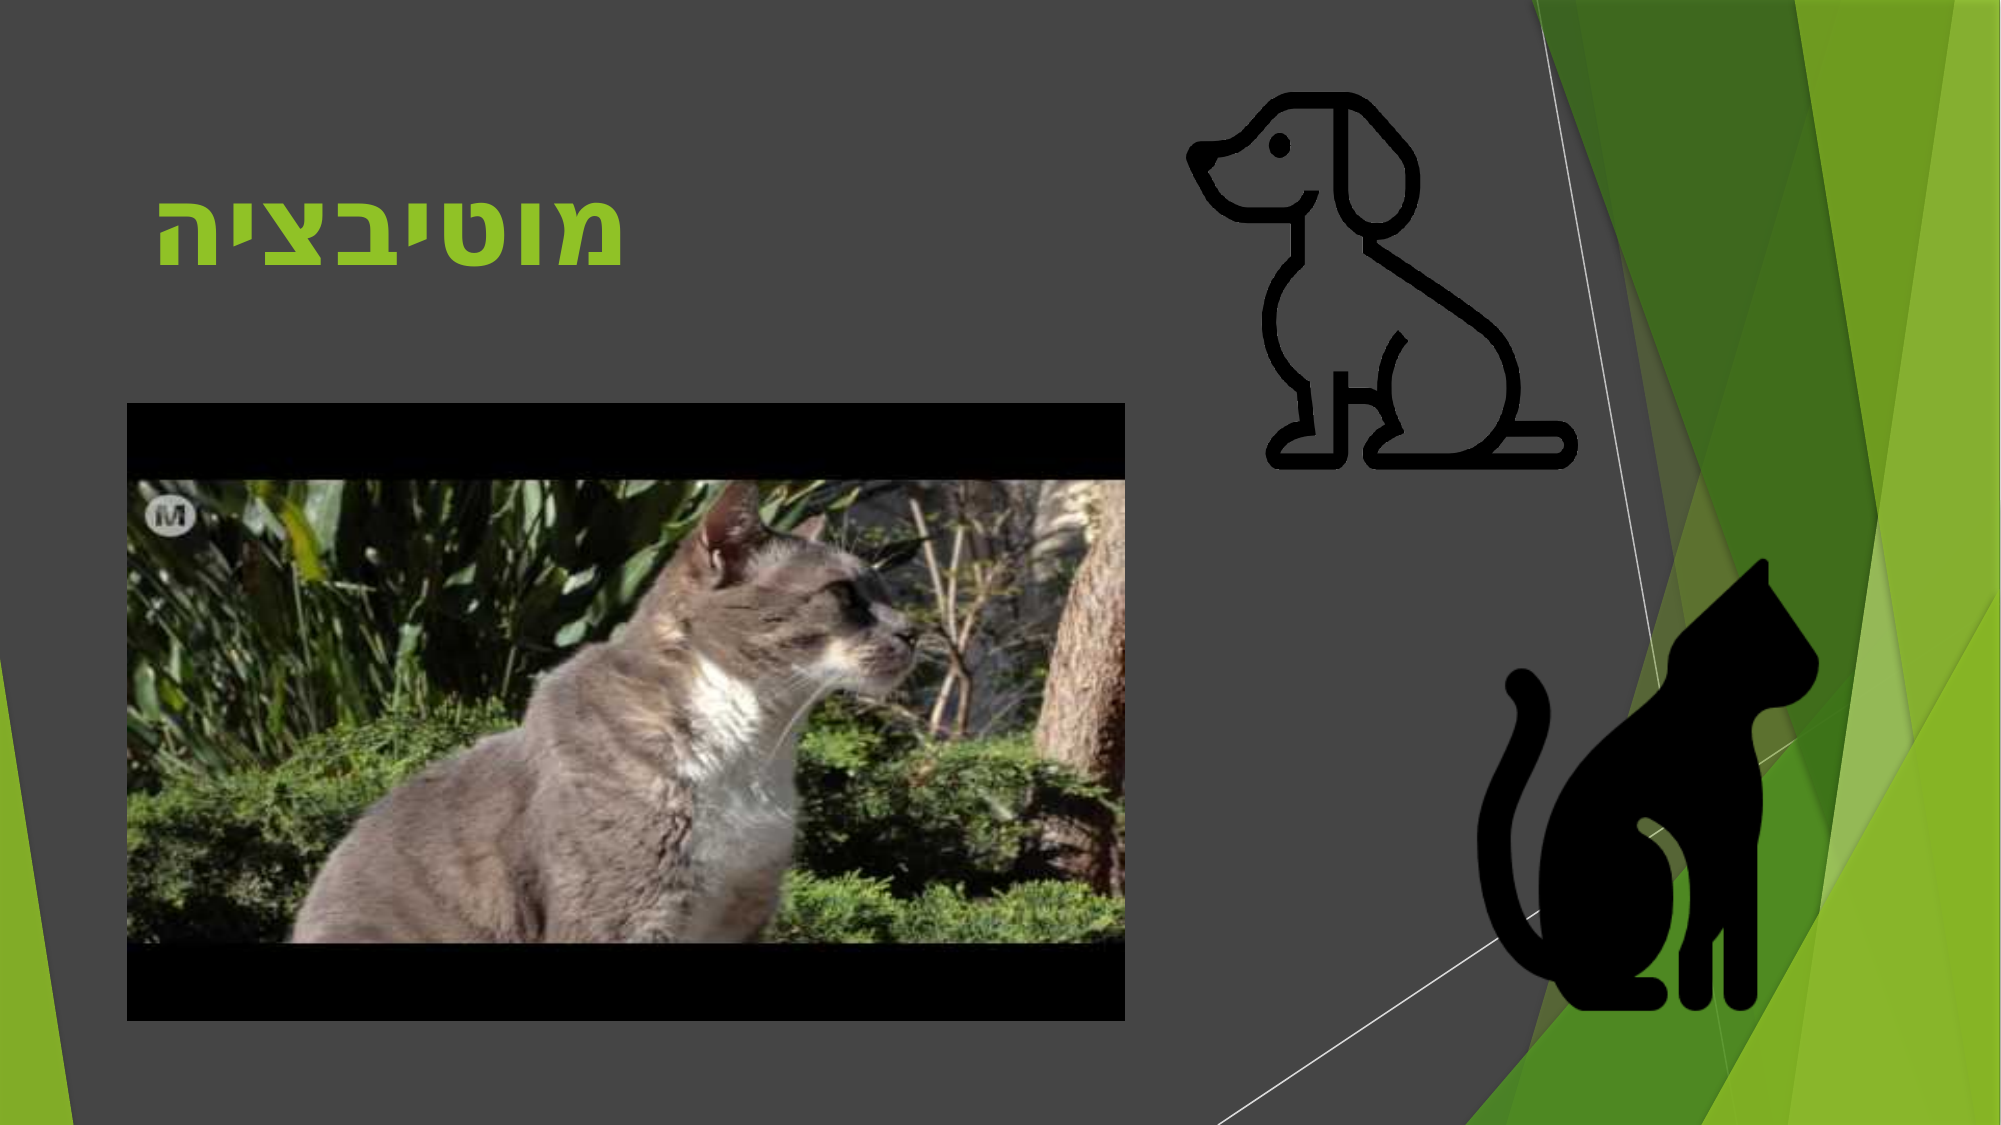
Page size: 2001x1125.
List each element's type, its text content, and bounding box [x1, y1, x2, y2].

title מוטיבציה [134, 145, 1001, 363]
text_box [126, 402, 1126, 1023]
picture [1186, 57, 1578, 504]
picture [1381, 517, 1921, 1056]
